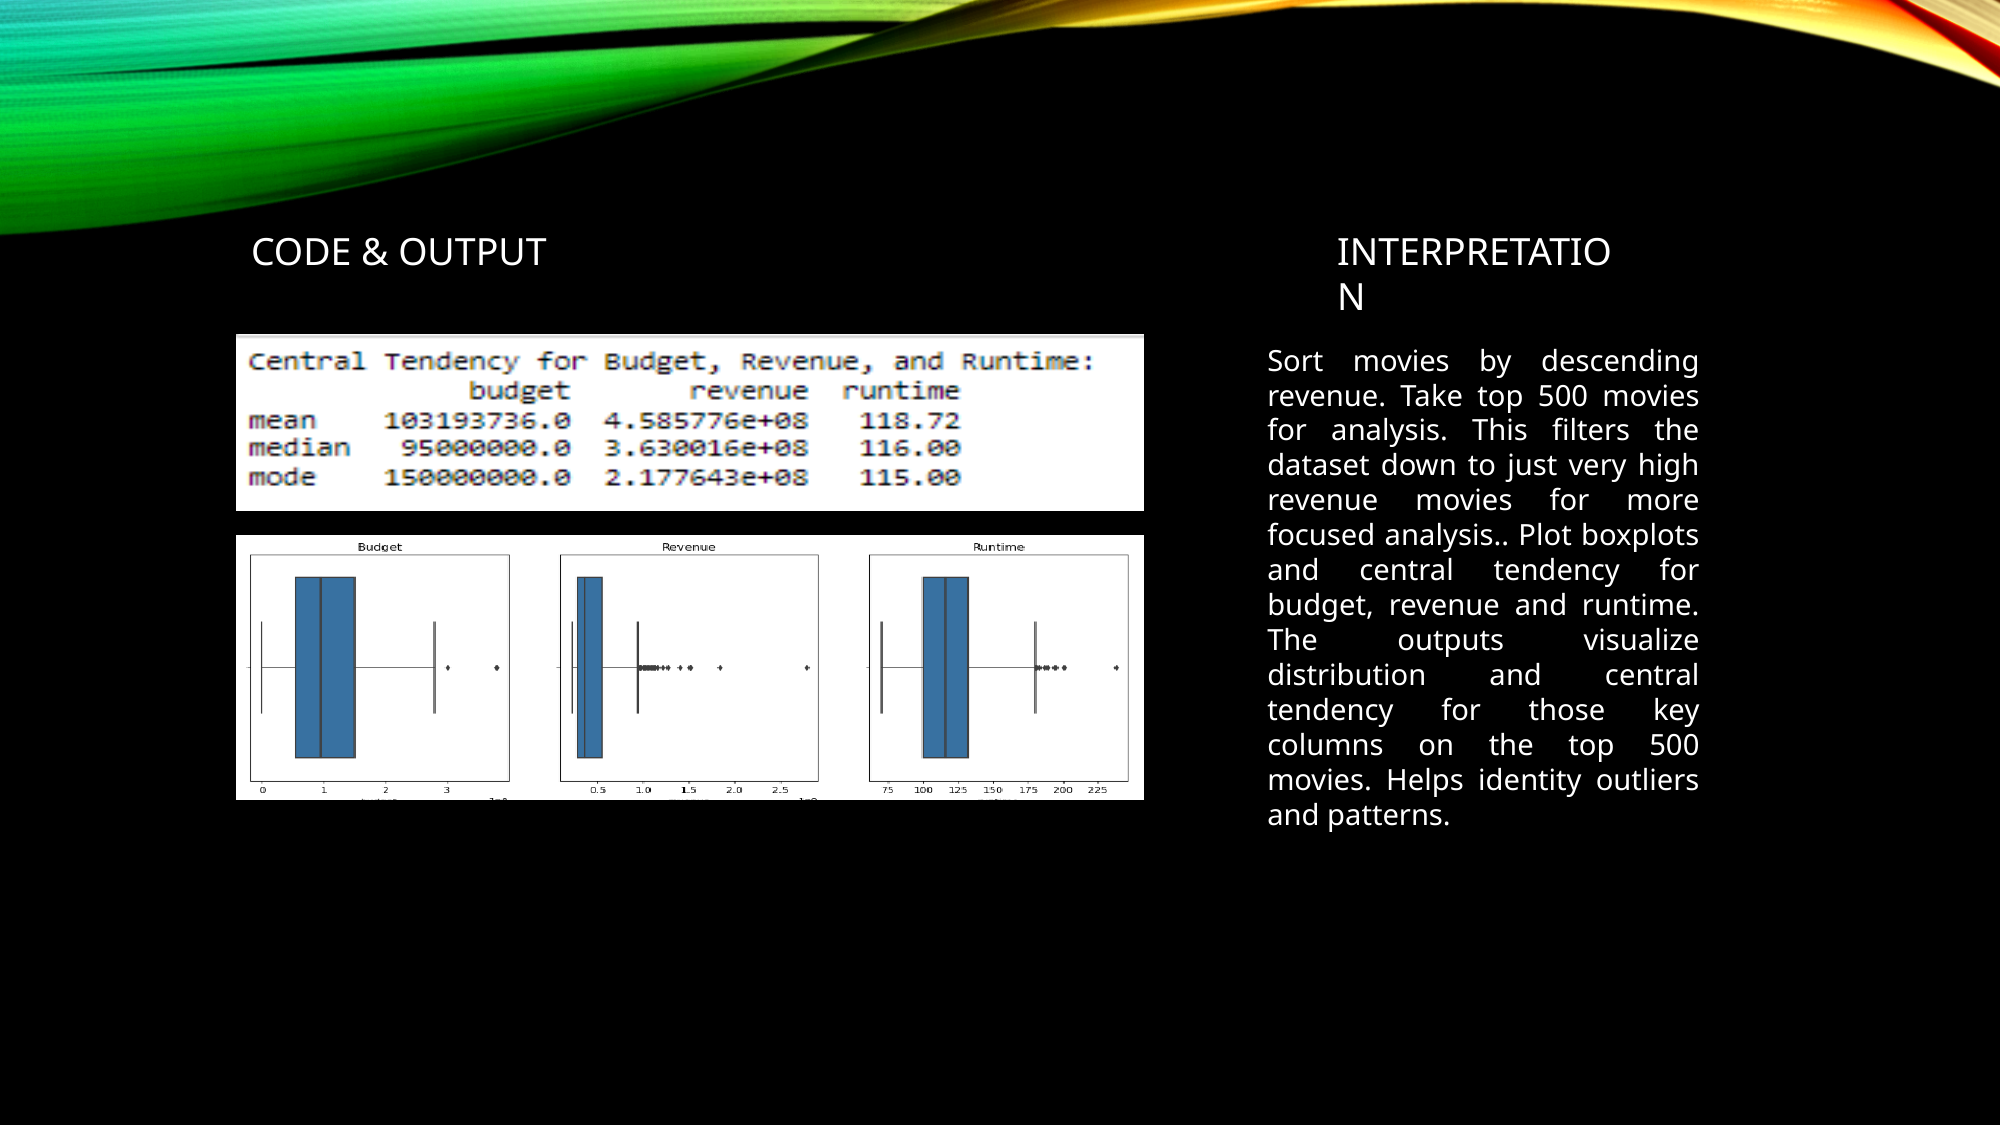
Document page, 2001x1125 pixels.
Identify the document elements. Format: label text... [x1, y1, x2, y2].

text_box INTERPRETATION [1322, 220, 1645, 326]
picture [235, 334, 1144, 511]
picture [235, 535, 1144, 801]
picture [0, 0, 2000, 237]
text_box Sort movies by descending revenue. Take top 500 movies for analysis. This filters the dataset down to just very high revenue movies for more focused analysis.. Plot boxplots and central tendency for budget, revenue and runtime. The outputs visualize distribution and central tendency for those key columns on the top 500 movies. Helps identity outliers and patterns. [1252, 334, 1715, 839]
text_box CODE & OUTPUT [236, 220, 569, 281]
